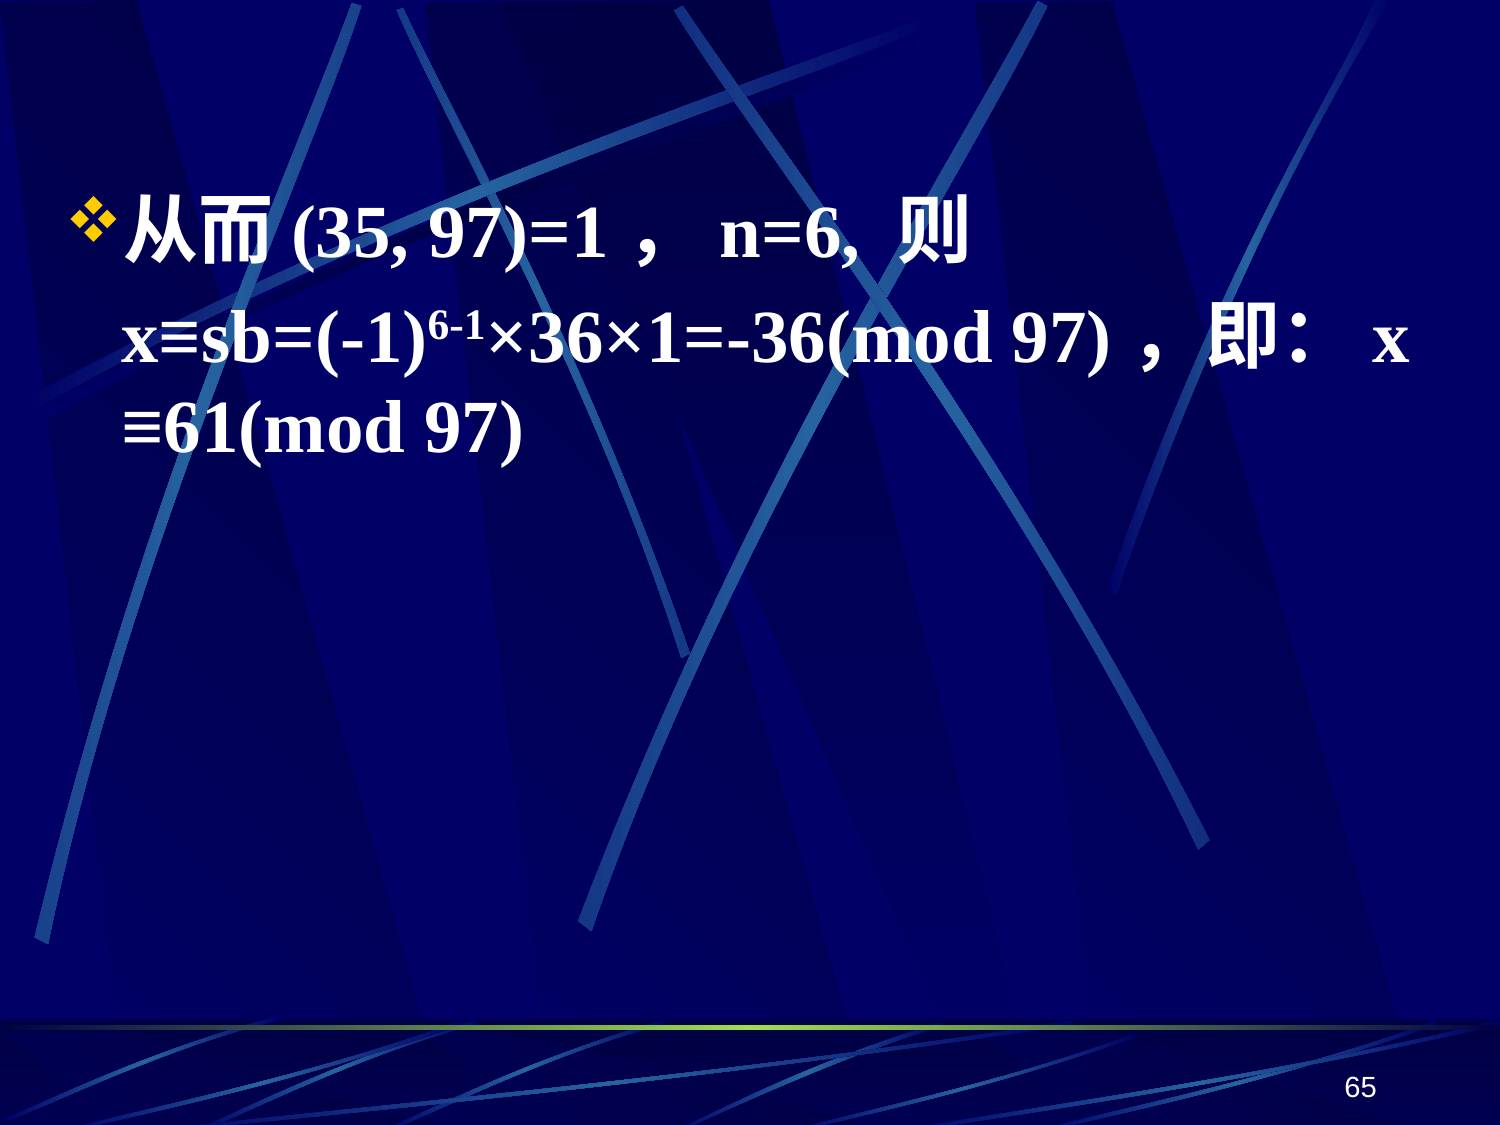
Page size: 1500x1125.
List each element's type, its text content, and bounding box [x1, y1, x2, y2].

slide_number 65 [1079, 1035, 1393, 1111]
footer [516, 1035, 993, 1111]
list 从而(35, 97)=1，n=6, 则 x≡sb=(-1)6-1×36×1=-36(mod 97)，即：x ≡61(mod 97) [50, 174, 1463, 1063]
